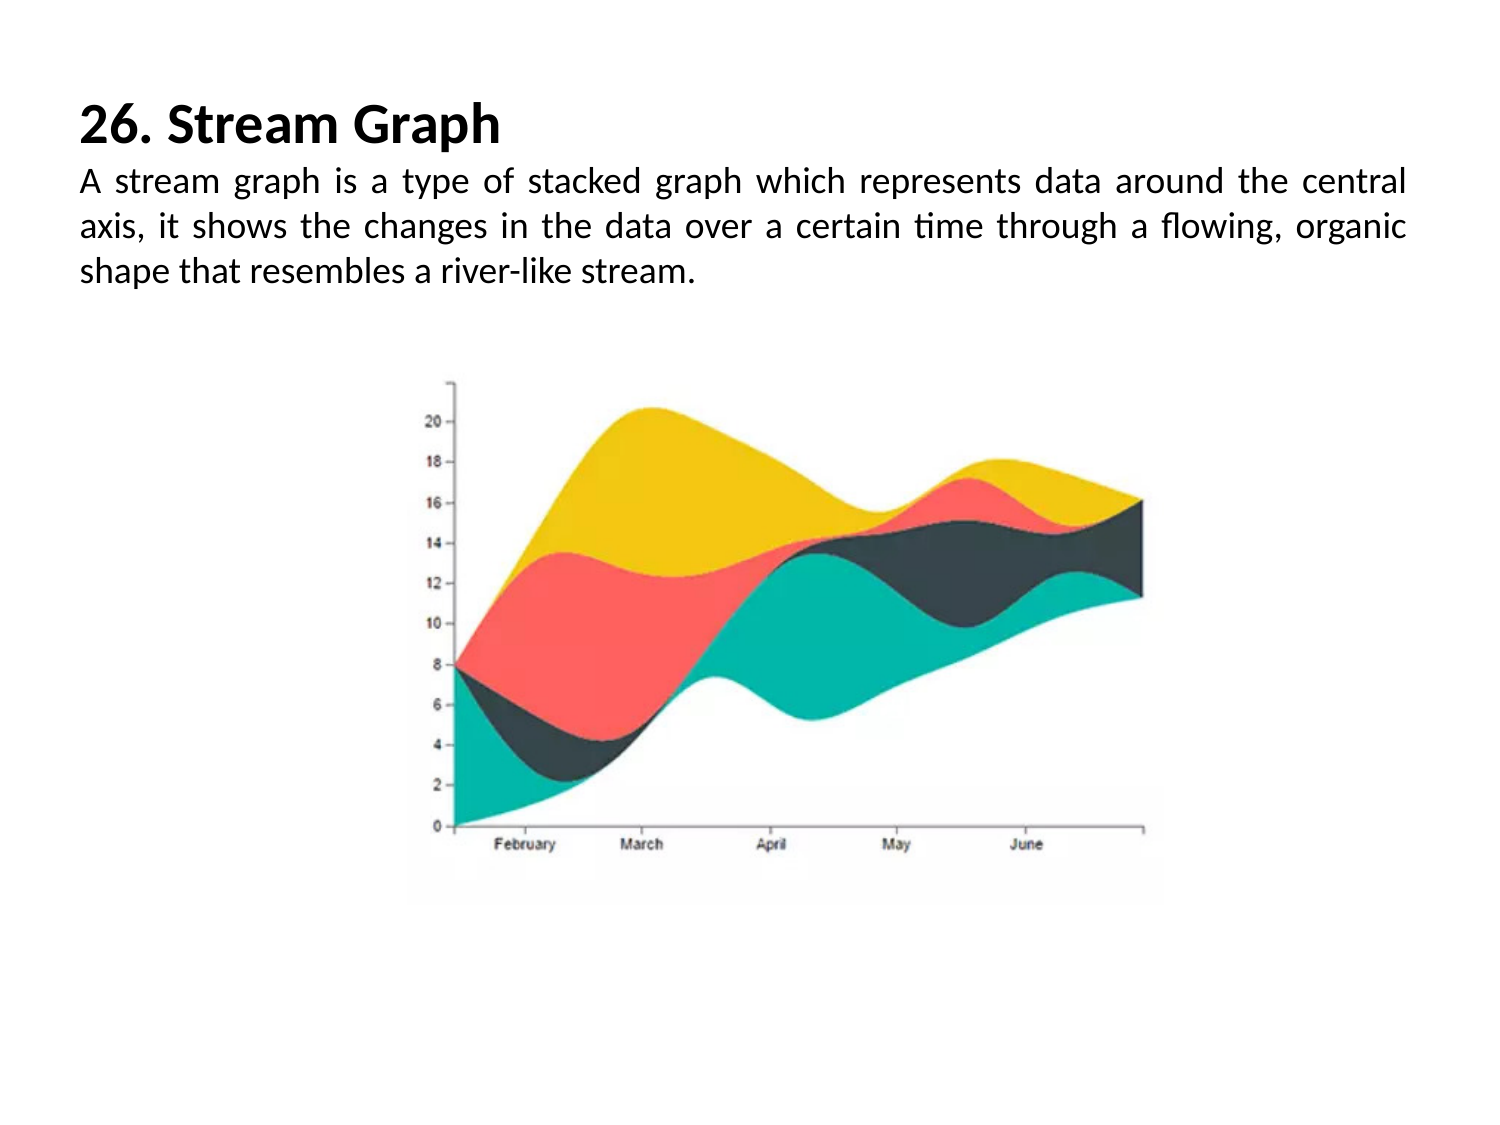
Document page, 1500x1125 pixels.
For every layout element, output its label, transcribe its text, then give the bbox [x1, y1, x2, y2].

picture [407, 337, 1164, 906]
text_box 26. Stream Graph A stream graph is a type of stacked graph which represents data around the central axis, it shows the changes in the data over a certain time through a flowing, organic shape that resembles a river-like stream. [64, 78, 1424, 298]
